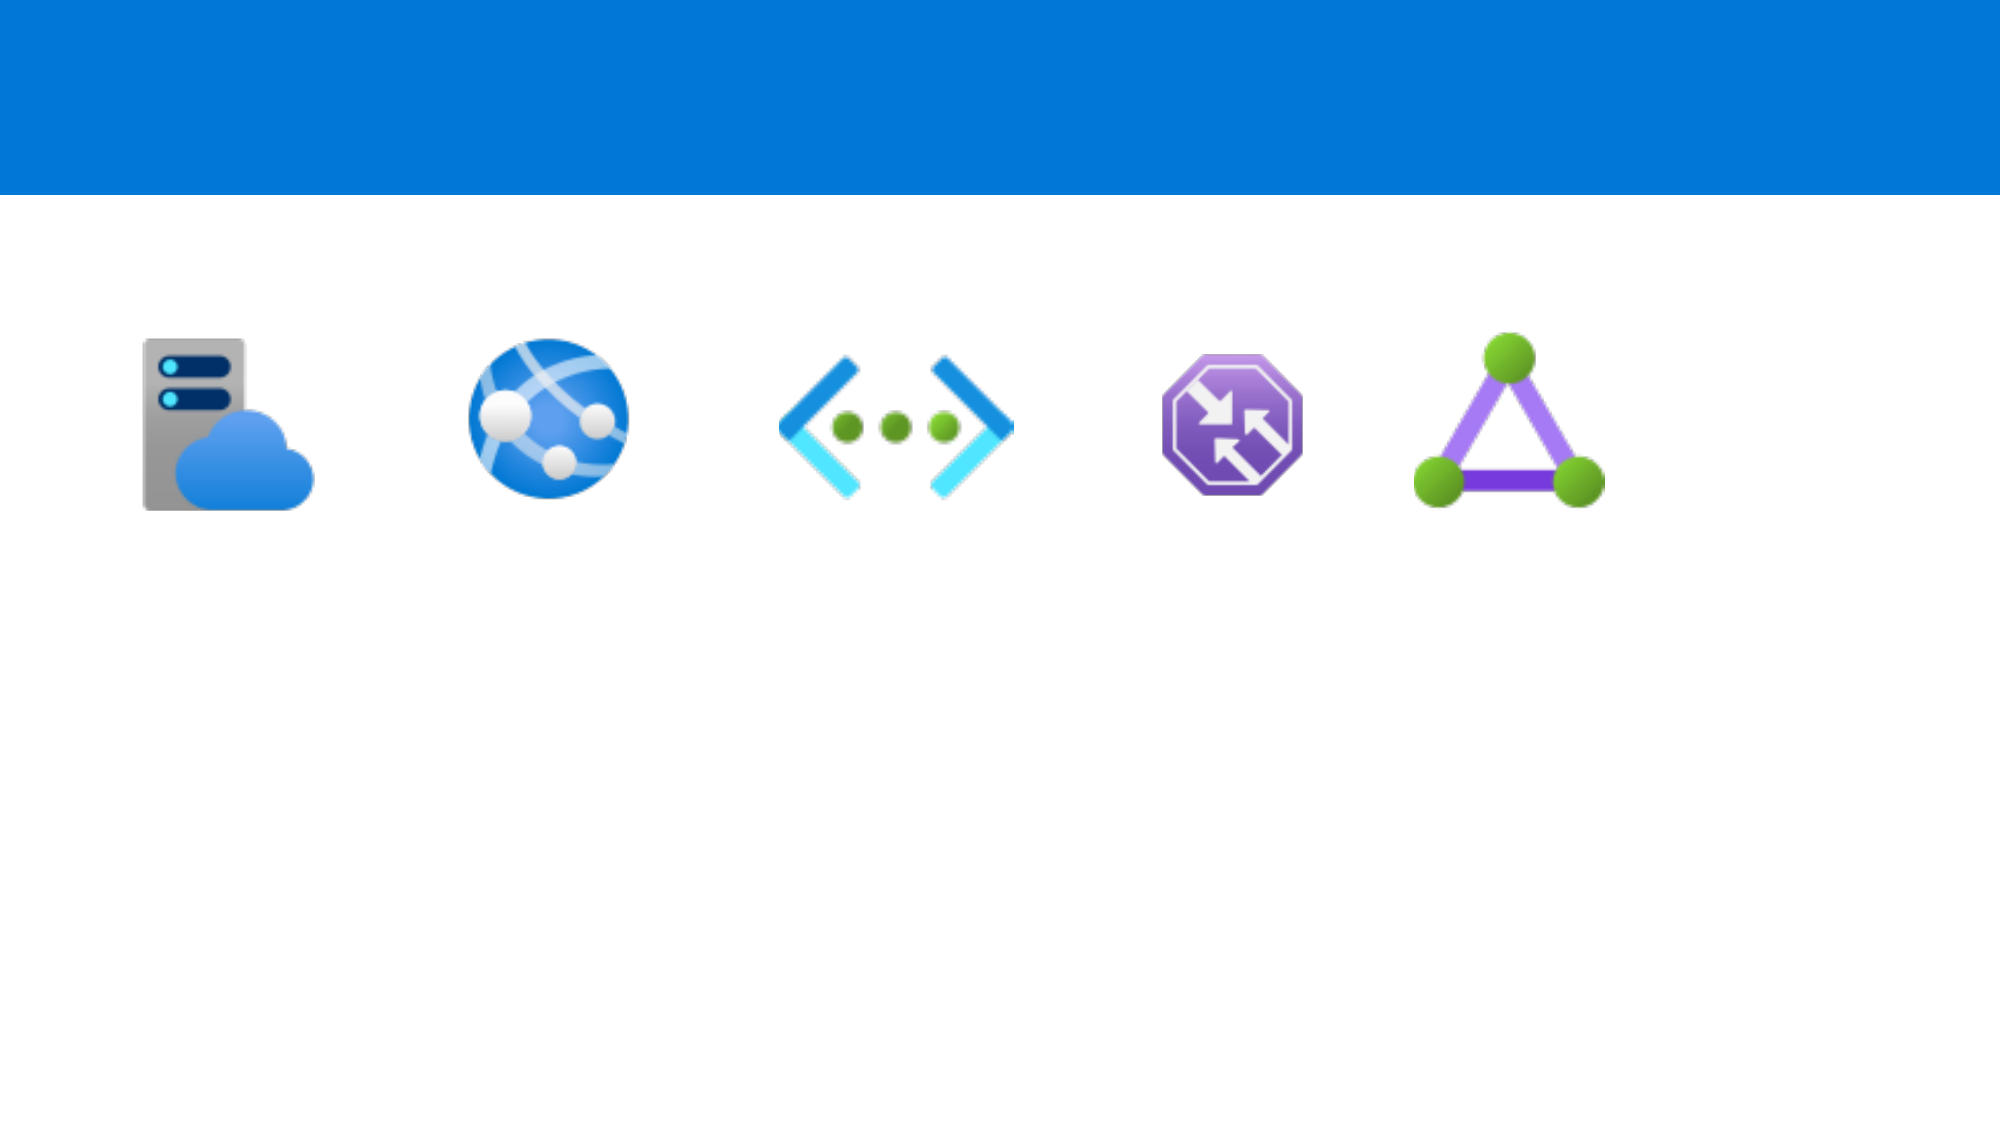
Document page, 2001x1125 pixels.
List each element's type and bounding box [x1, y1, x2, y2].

picture [779, 311, 1014, 546]
picture [1414, 325, 1605, 516]
picture [139, 335, 320, 516]
picture [1159, 351, 1308, 500]
picture [465, 335, 635, 505]
